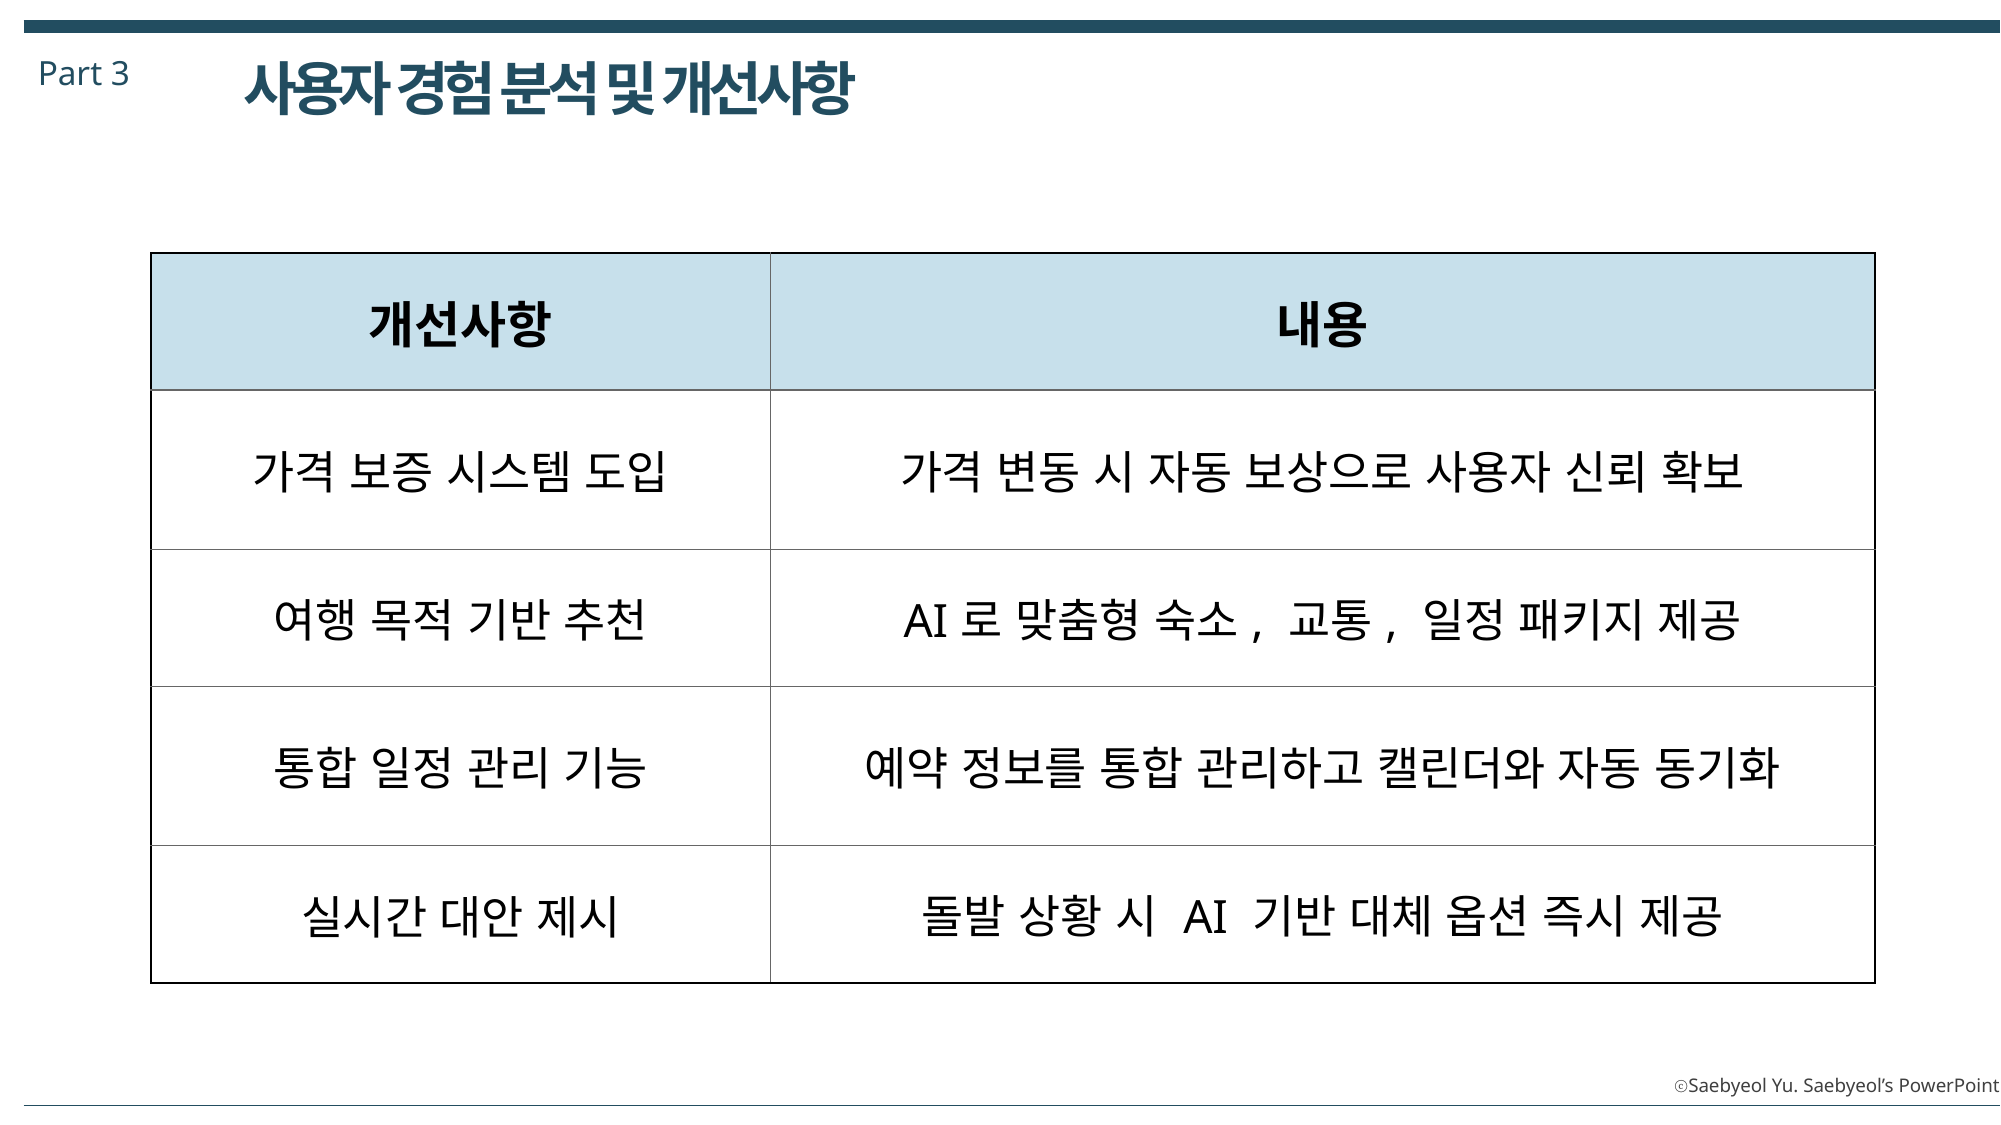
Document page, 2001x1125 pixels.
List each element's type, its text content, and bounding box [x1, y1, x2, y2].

table_cell 여행 목적 기반 추천 [152, 550, 770, 686]
table_cell 통합 일정 관리 기능 [152, 687, 770, 845]
text_box 사용자 경험 분석 및 개선사항 [228, 44, 872, 130]
table_cell 실시간 대안 제시 [152, 846, 770, 982]
table_cell AI로 맞춤형 숙소, 교통, 일정 패키지 제공 [771, 550, 1874, 686]
text_box Part 3 [23, 44, 145, 100]
table_header 내용 [771, 254, 1874, 389]
table_cell 돌발 상황 시 AI 기반 대체 옵션 즉시 제공 [771, 846, 1874, 982]
table_header 개선사항 [152, 254, 770, 389]
table_cell 가격 변동 시 자동 보상으로 사용자 신뢰 확보 [771, 391, 1874, 549]
table_cell 예약 정보를 통합 관리하고 캘린더와 자동 동기화 [771, 687, 1874, 845]
table_cell 가격 보증 시스템 도입 [152, 391, 770, 549]
